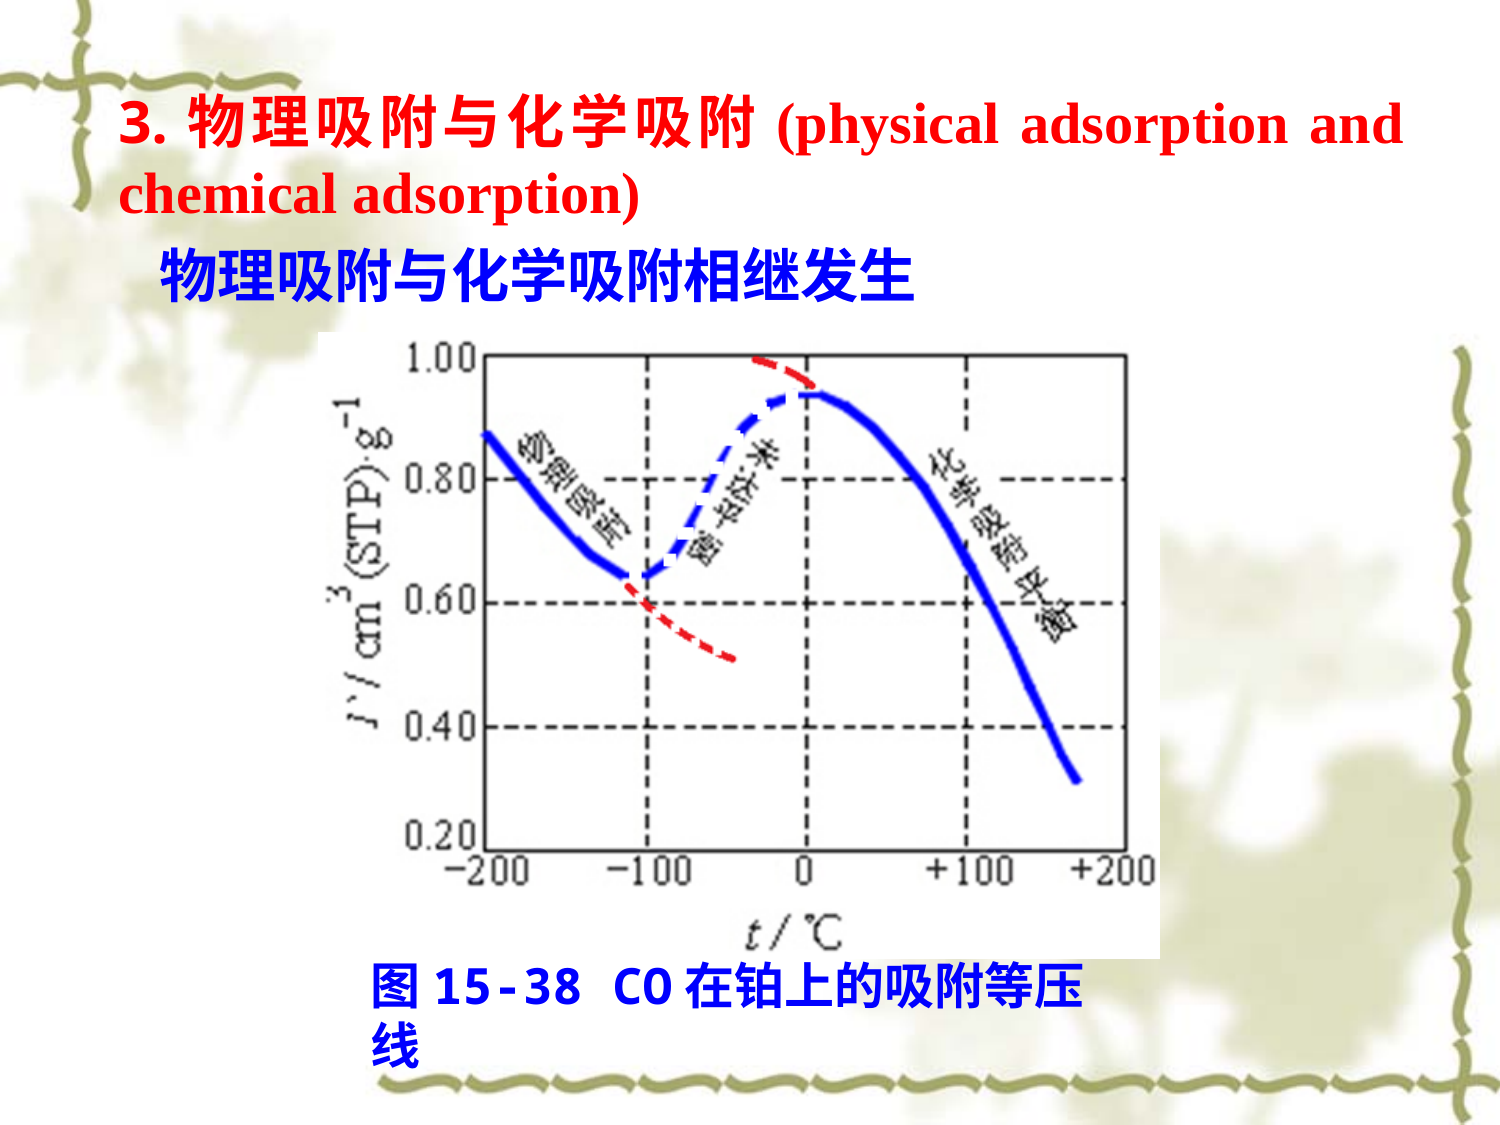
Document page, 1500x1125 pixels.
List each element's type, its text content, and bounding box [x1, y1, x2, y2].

text_box 3.物理吸附与化学吸附(physical adsorption and chemical adsorption) [103, 77, 1419, 233]
text_box 物理吸附与化学吸附相继发生 [144, 233, 1290, 316]
picture [0, 0, 1500, 1125]
text_box 图15-38 CO在铂上的吸附等压线 [355, 969, 1125, 1082]
